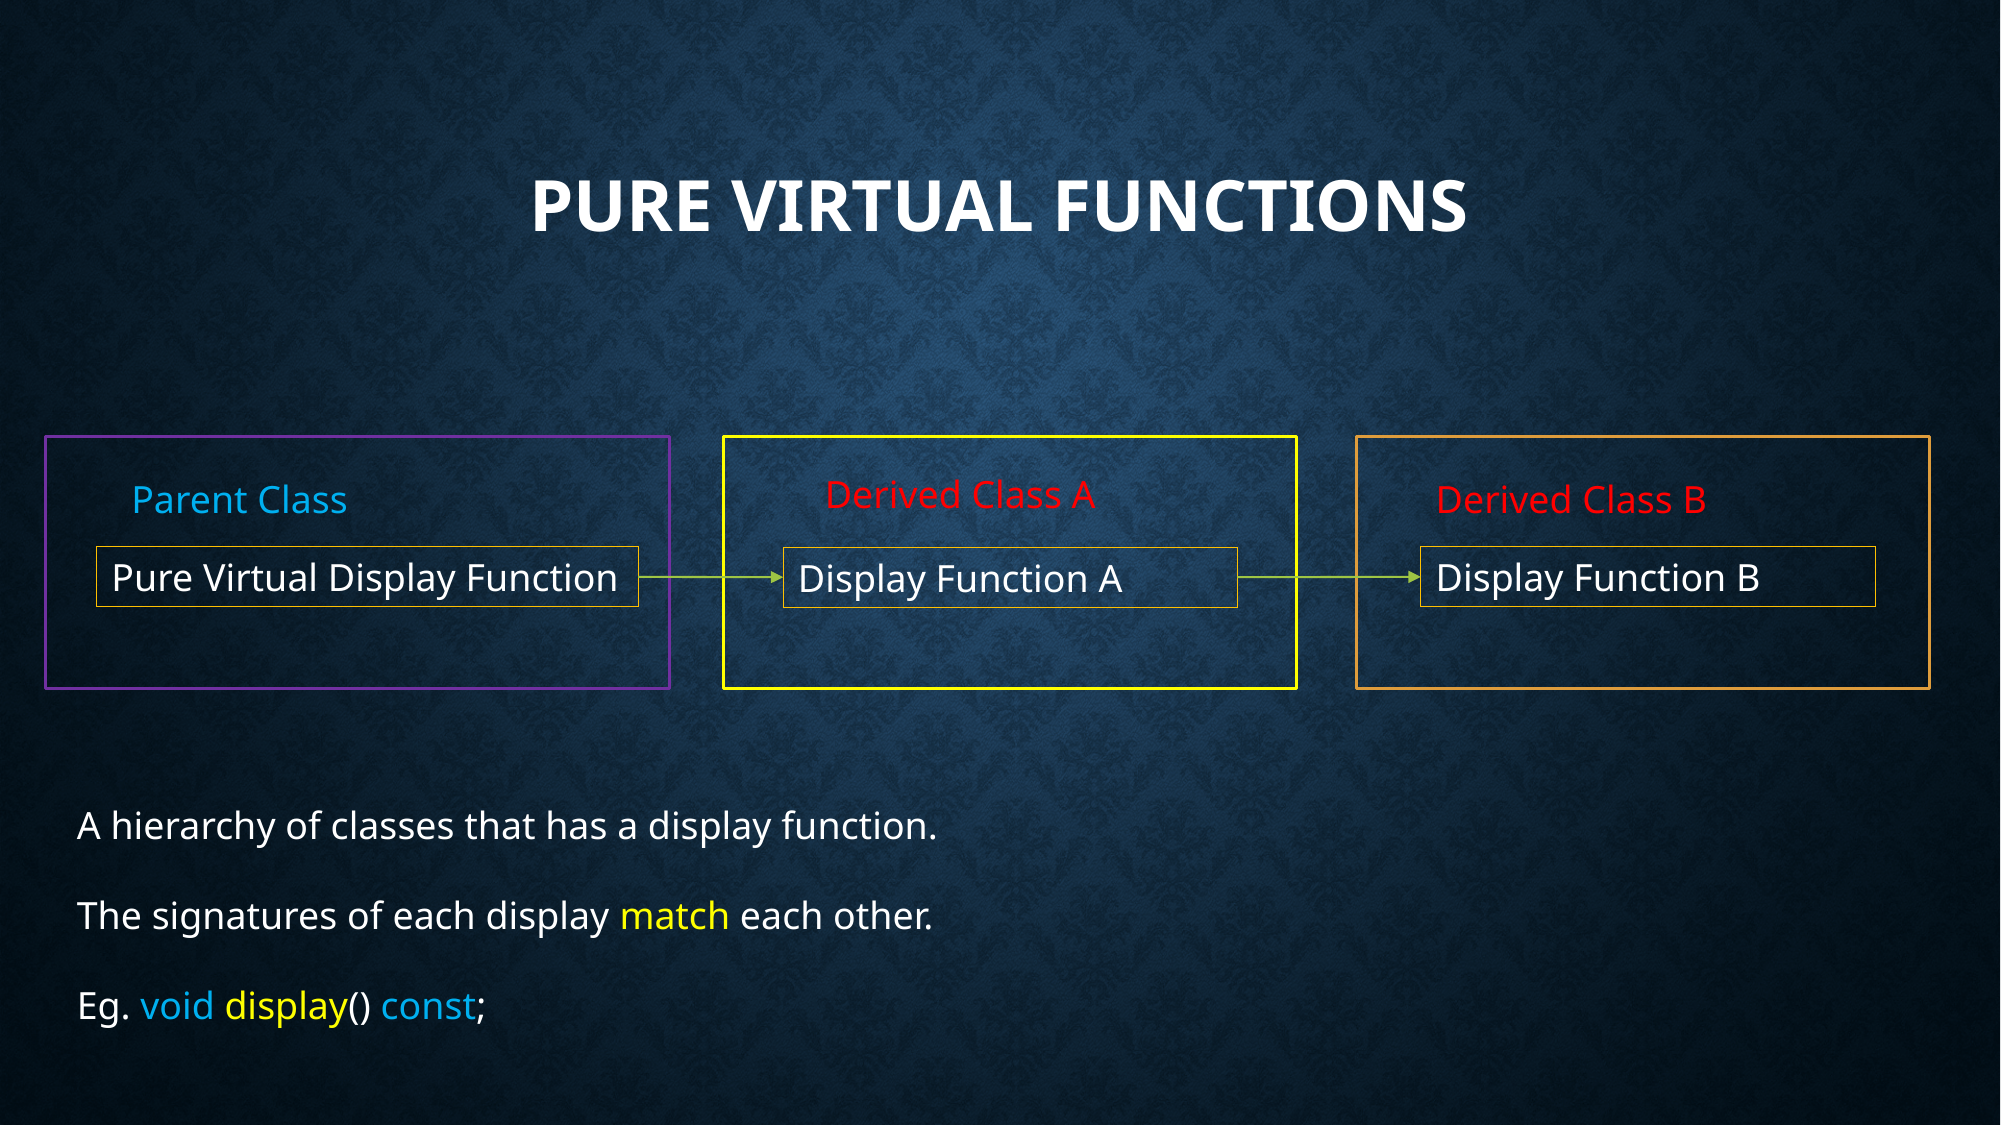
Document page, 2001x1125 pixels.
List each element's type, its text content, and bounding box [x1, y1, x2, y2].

title Pure Virtual Functions [149, 99, 1849, 318]
text_box Derived Class B [1420, 469, 1903, 529]
text_box [722, 435, 1298, 690]
text_box [1355, 435, 1931, 690]
text_box [44, 435, 671, 690]
text_box A hierarchy of classes that has a display function. The signatures of each display match each other. Eg. void display() const; [62, 794, 1530, 1035]
